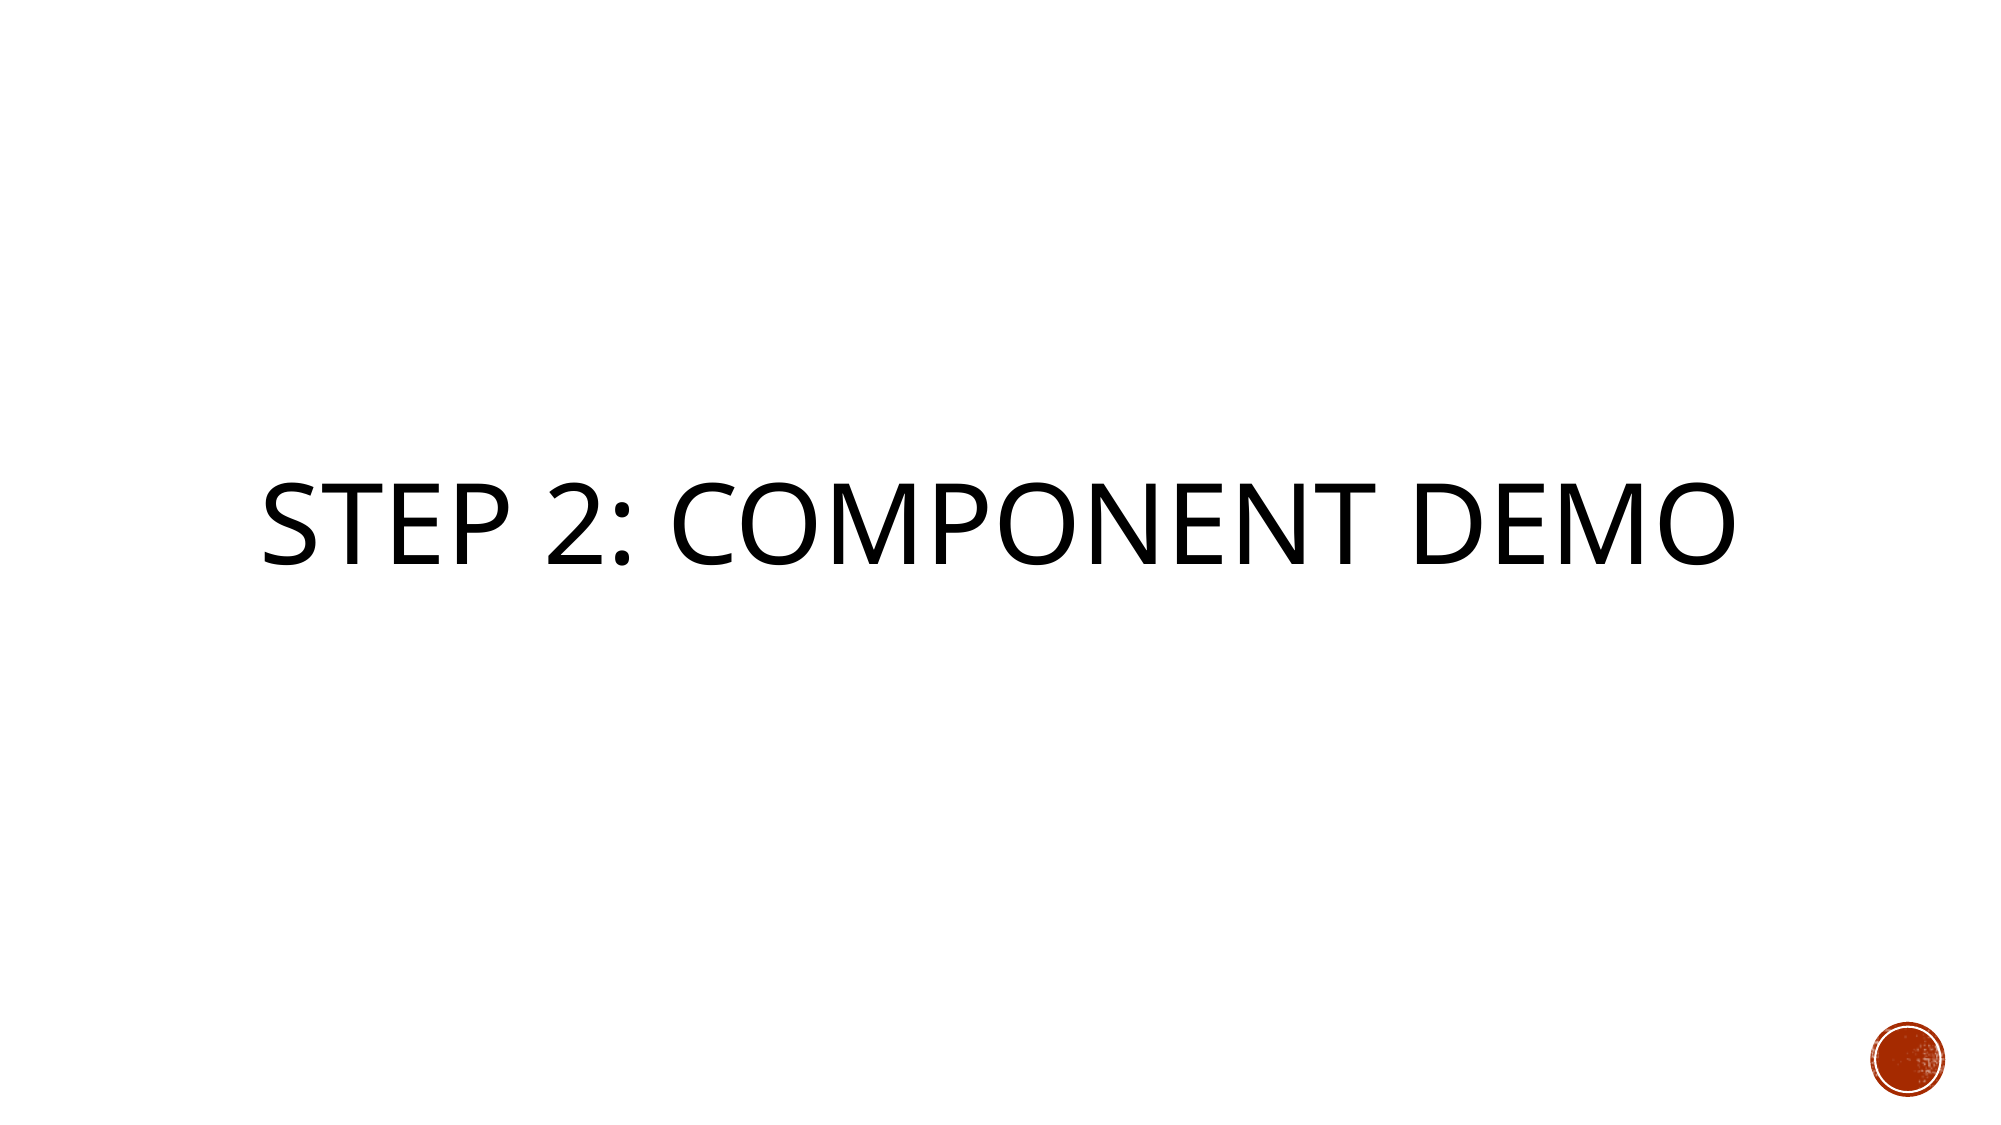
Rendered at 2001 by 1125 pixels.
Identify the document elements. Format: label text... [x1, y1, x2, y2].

title STEP 2: Component demo [175, 79, 1826, 977]
